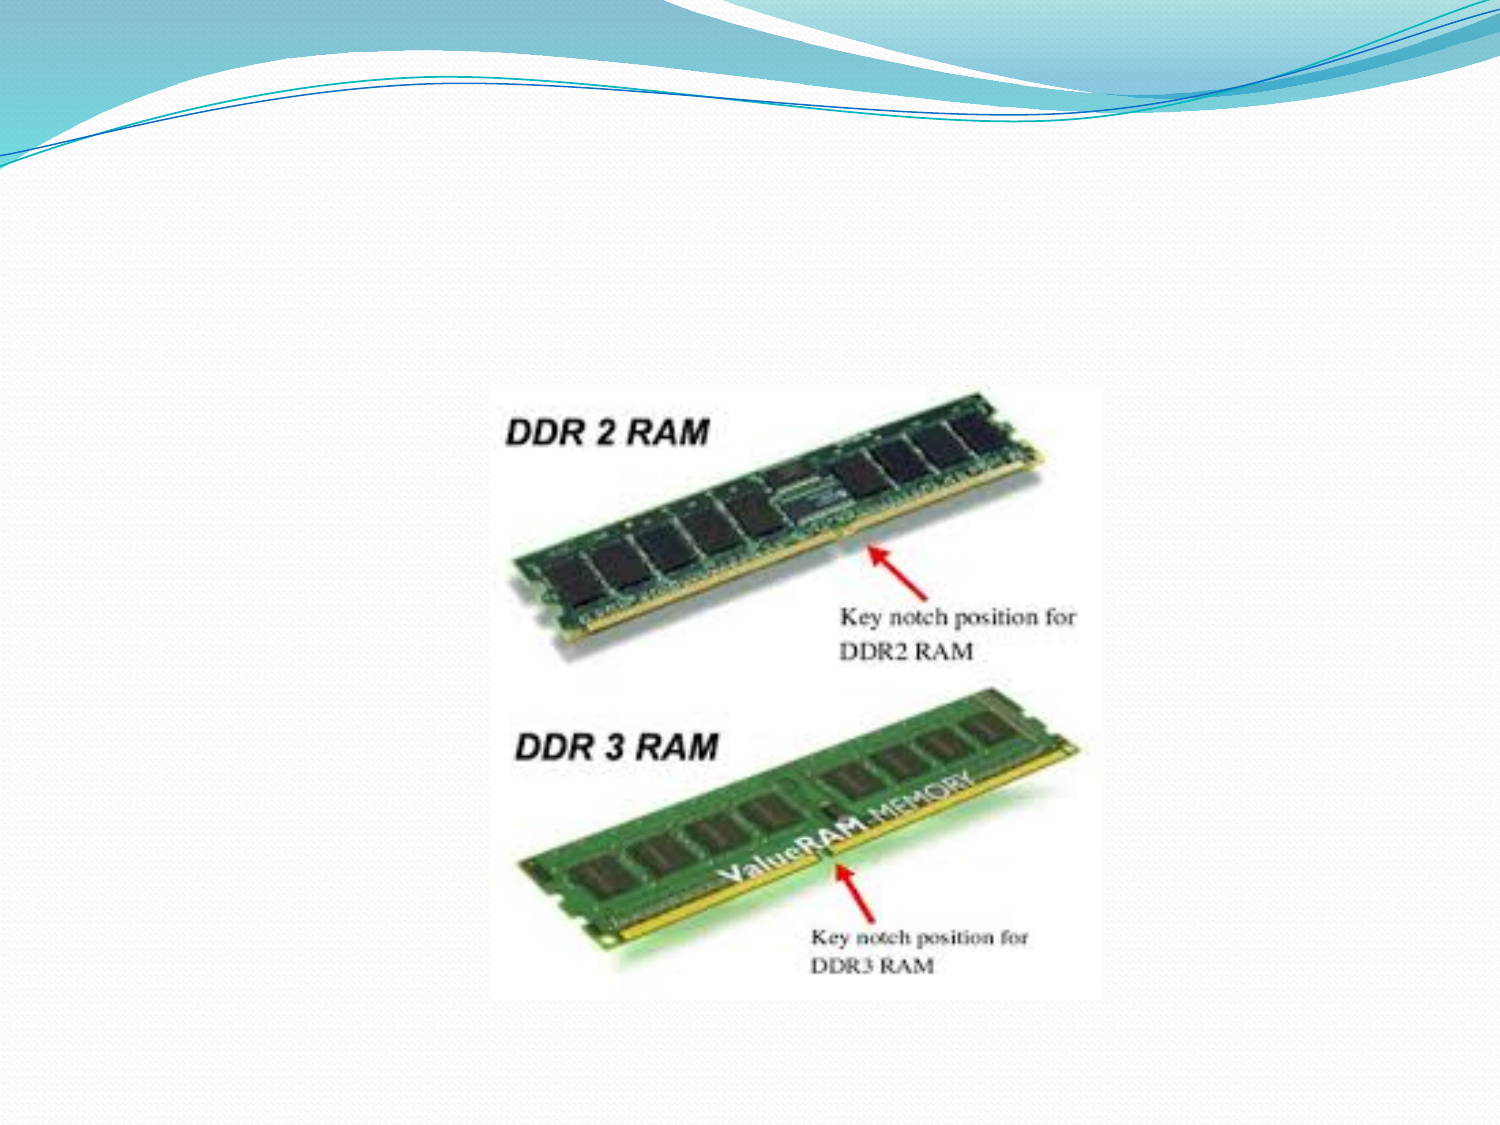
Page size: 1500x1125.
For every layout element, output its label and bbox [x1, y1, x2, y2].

list [489, 385, 1104, 999]
